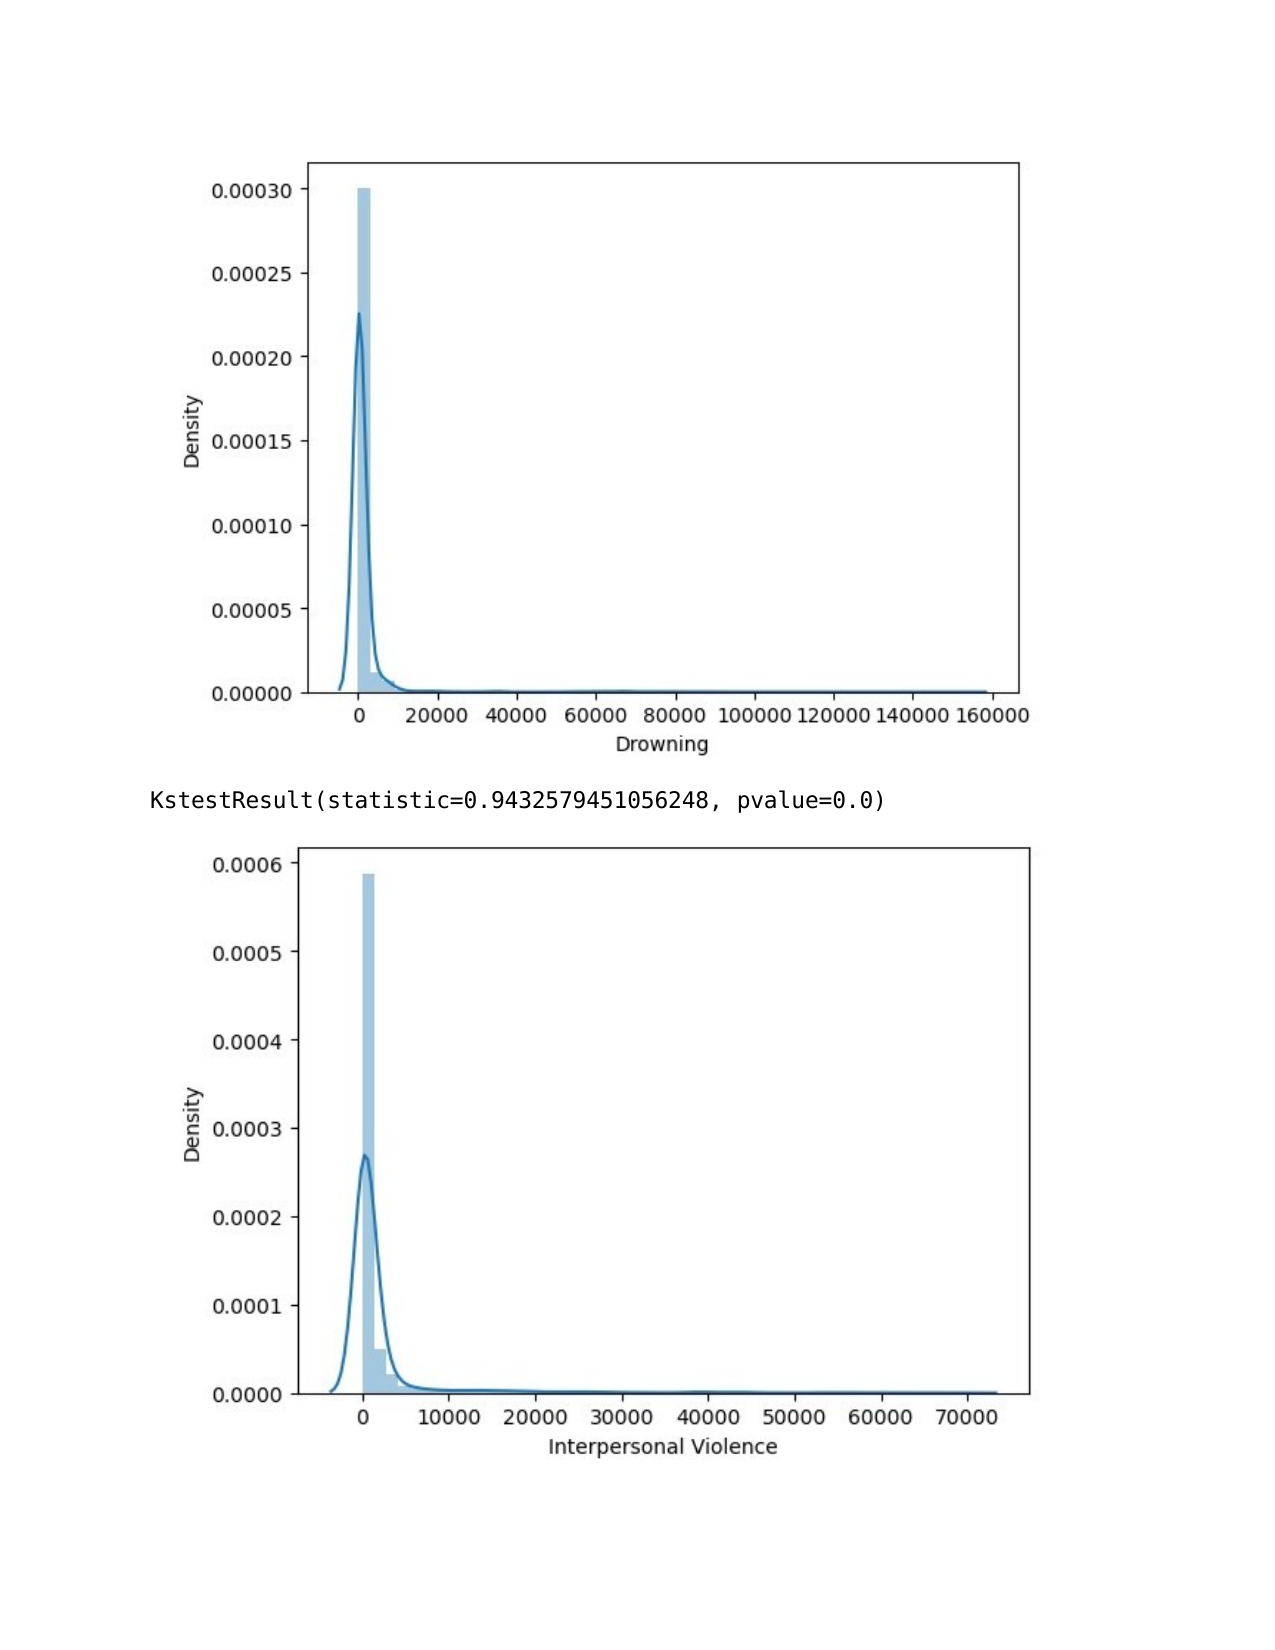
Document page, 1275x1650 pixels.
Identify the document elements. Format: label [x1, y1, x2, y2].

text_box [180, 161, 1040, 757]
text_box [180, 846, 1041, 1460]
text_box [148, 783, 897, 814]
